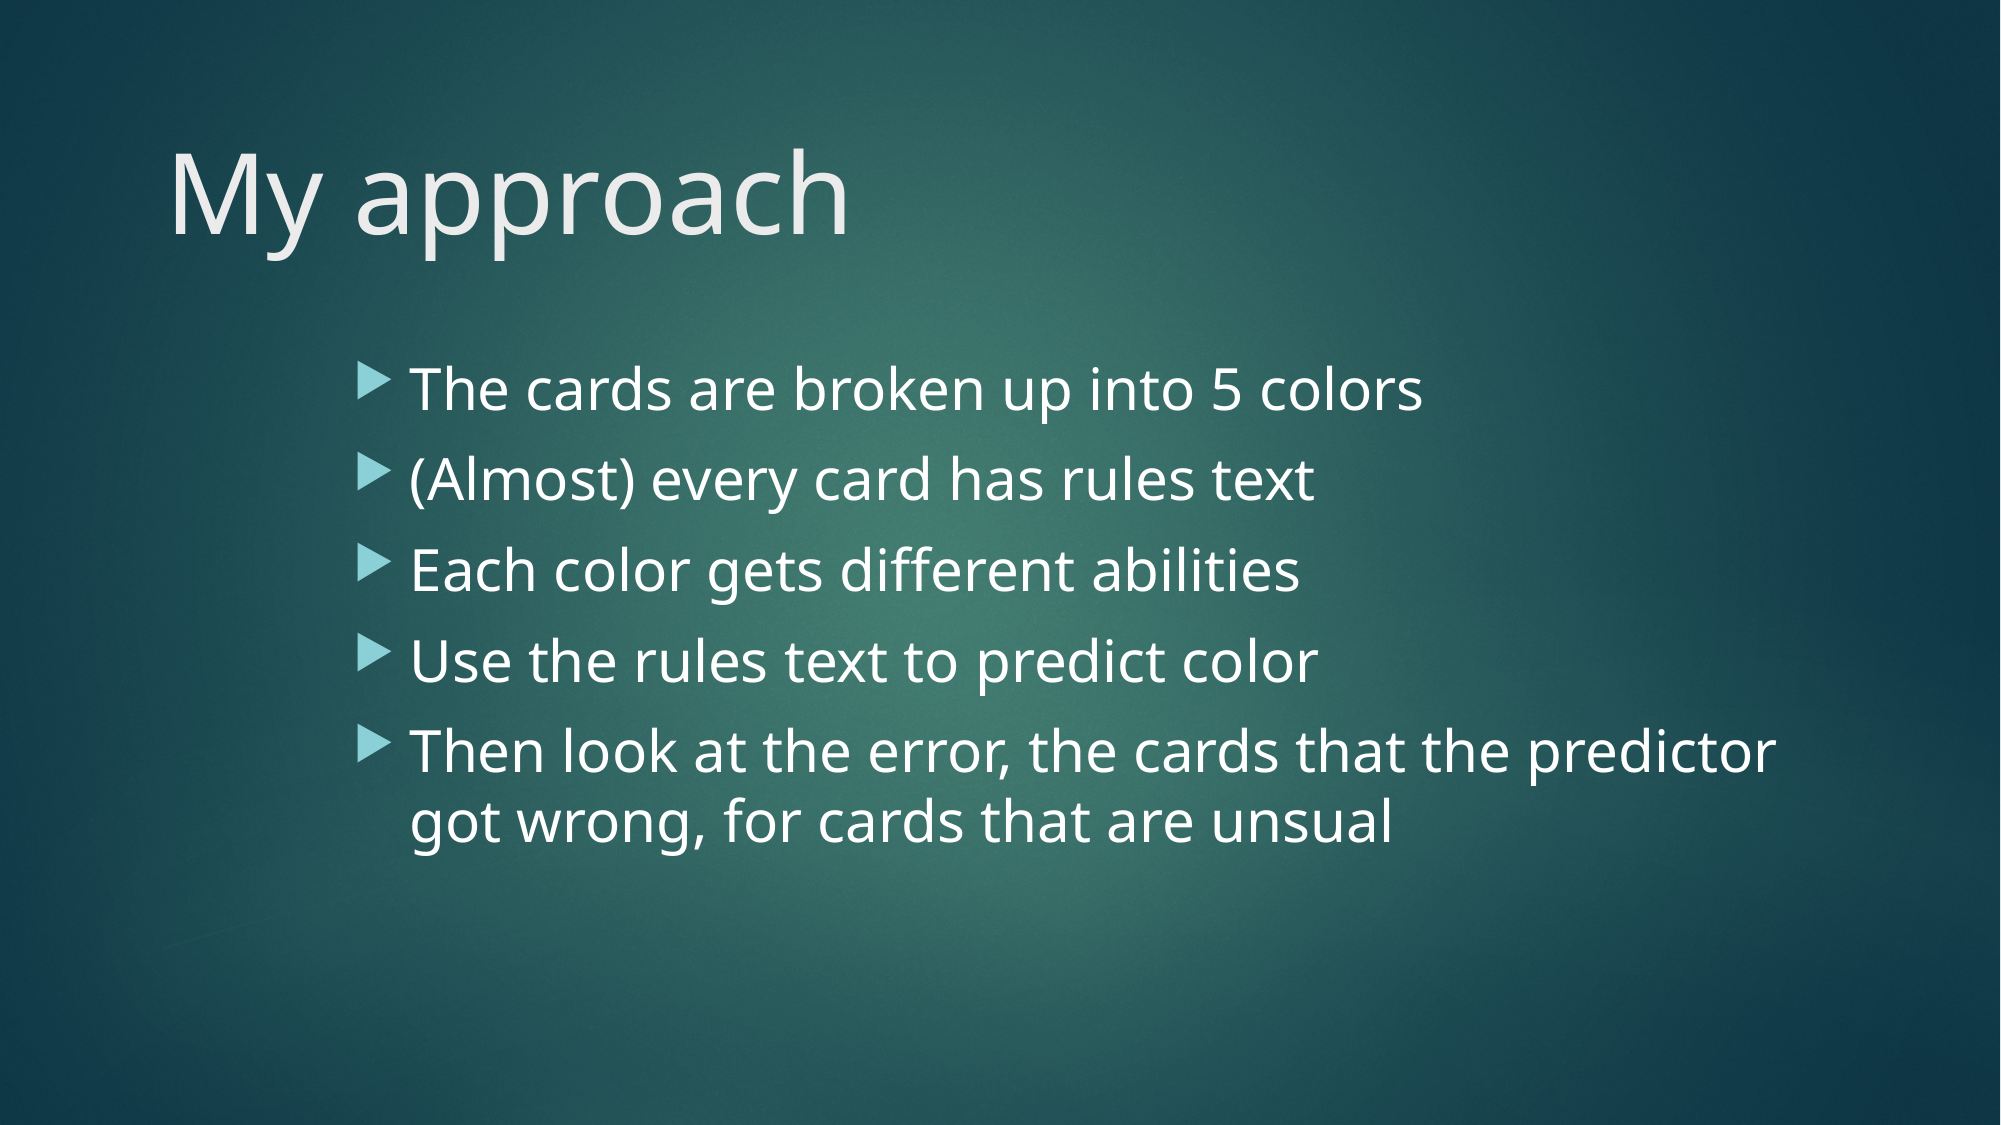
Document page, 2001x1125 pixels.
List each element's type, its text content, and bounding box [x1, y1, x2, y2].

list The cards are broken up into 5 colors (Almost) every card has rules text Each color gets different abilities Use the rules text to predict color Then look at the error, the cards that the predictor got wrong, for cards that are unsual [338, 344, 1806, 1033]
title My approach [150, 114, 1649, 304]
